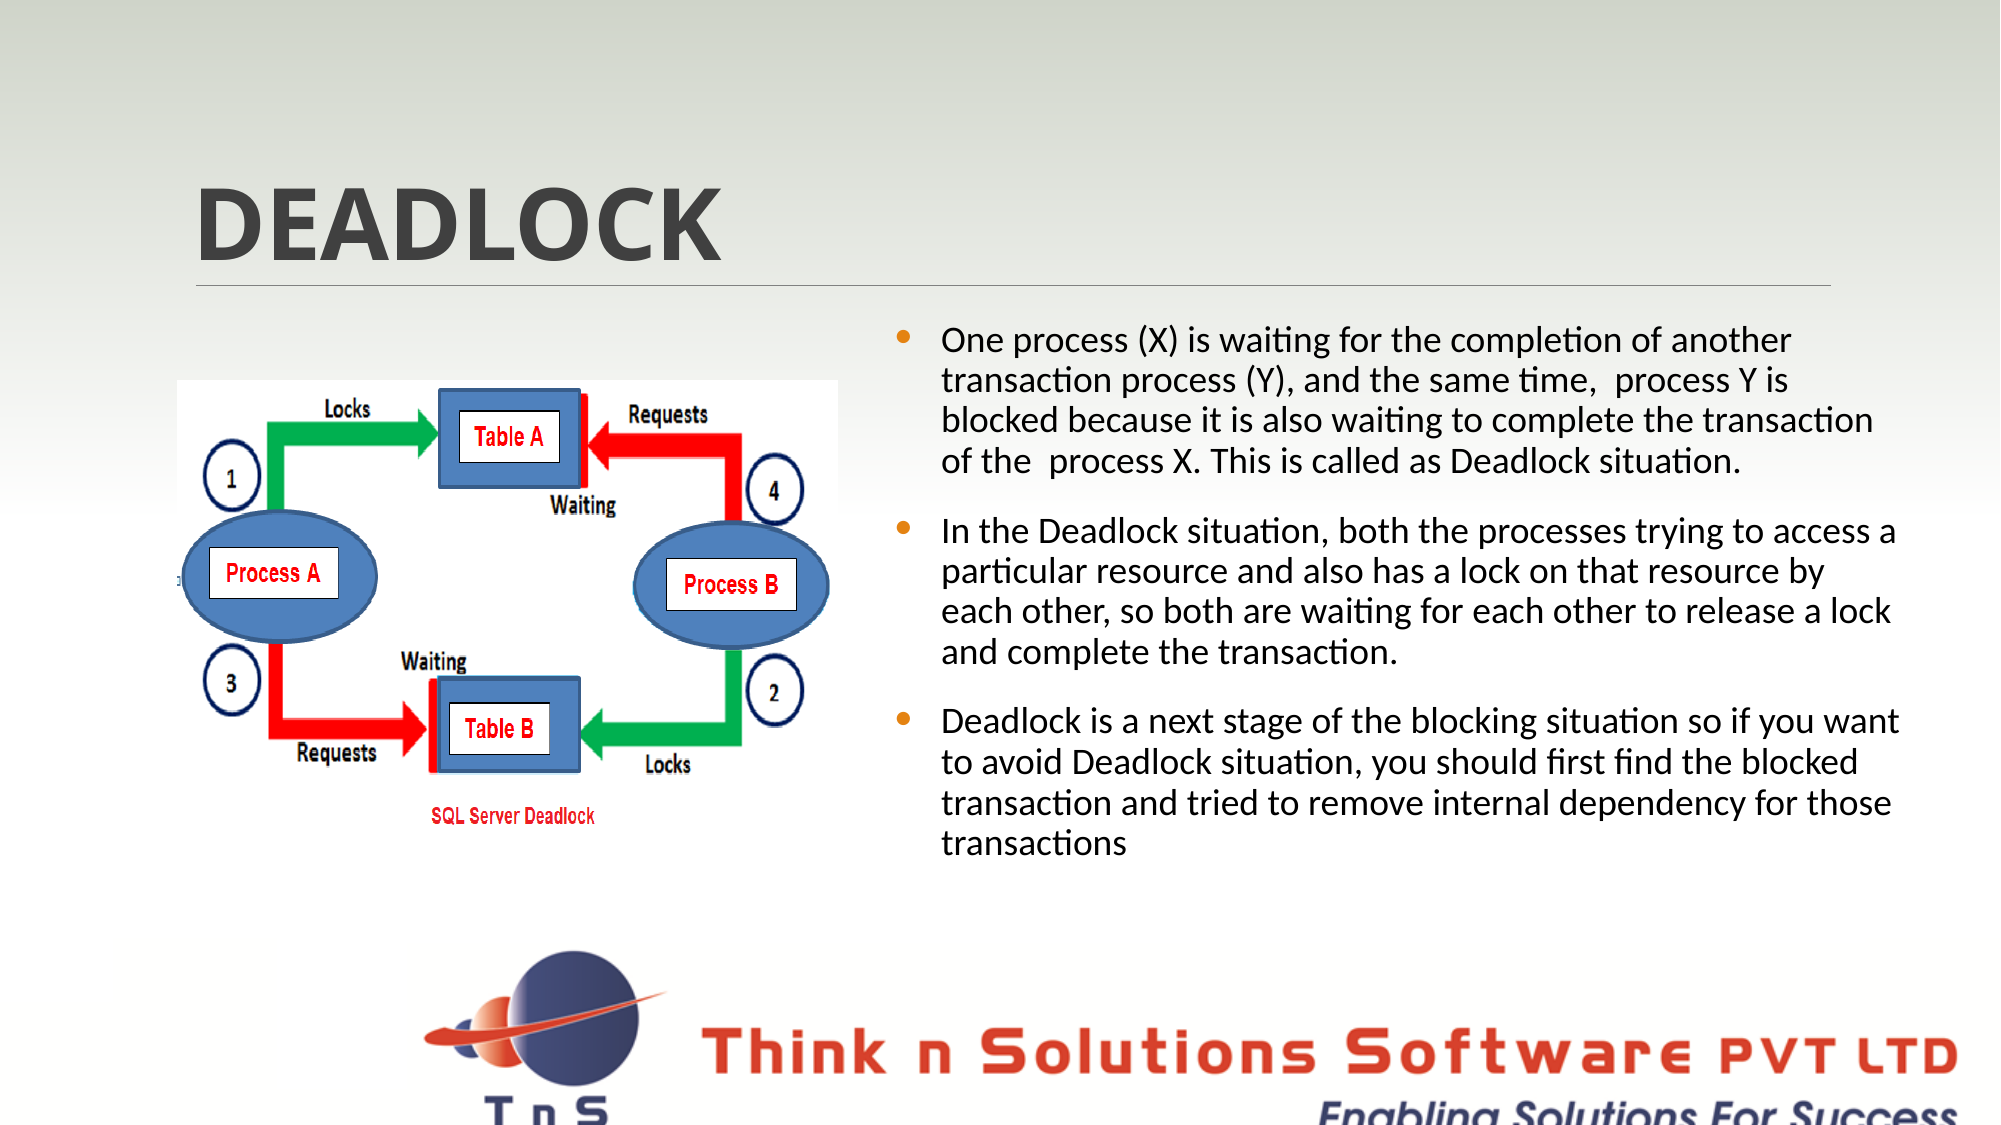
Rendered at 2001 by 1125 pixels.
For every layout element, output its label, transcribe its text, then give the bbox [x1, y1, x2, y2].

picture [177, 379, 838, 847]
title DEADLOCK [177, 50, 1224, 289]
picture [0, 937, 2000, 1125]
list One process (X) is waiting for the completion of another transaction process (Y), and the same time, process Y is blocked because it is also waiting to complete the transaction of the process X. This is called as Deadlock situation. In the Deadlock situation, both the processes trying to access a particular resource and also has a lock on that resource by each other, so both are waiting for each other to release a lock and complete the transaction. Deadlock is a next stage of the blocking situation so if you want to avoid Deadlock situation, you should first find the blocked transaction and tried to remove internal dependency for those transactions [894, 312, 1903, 915]
